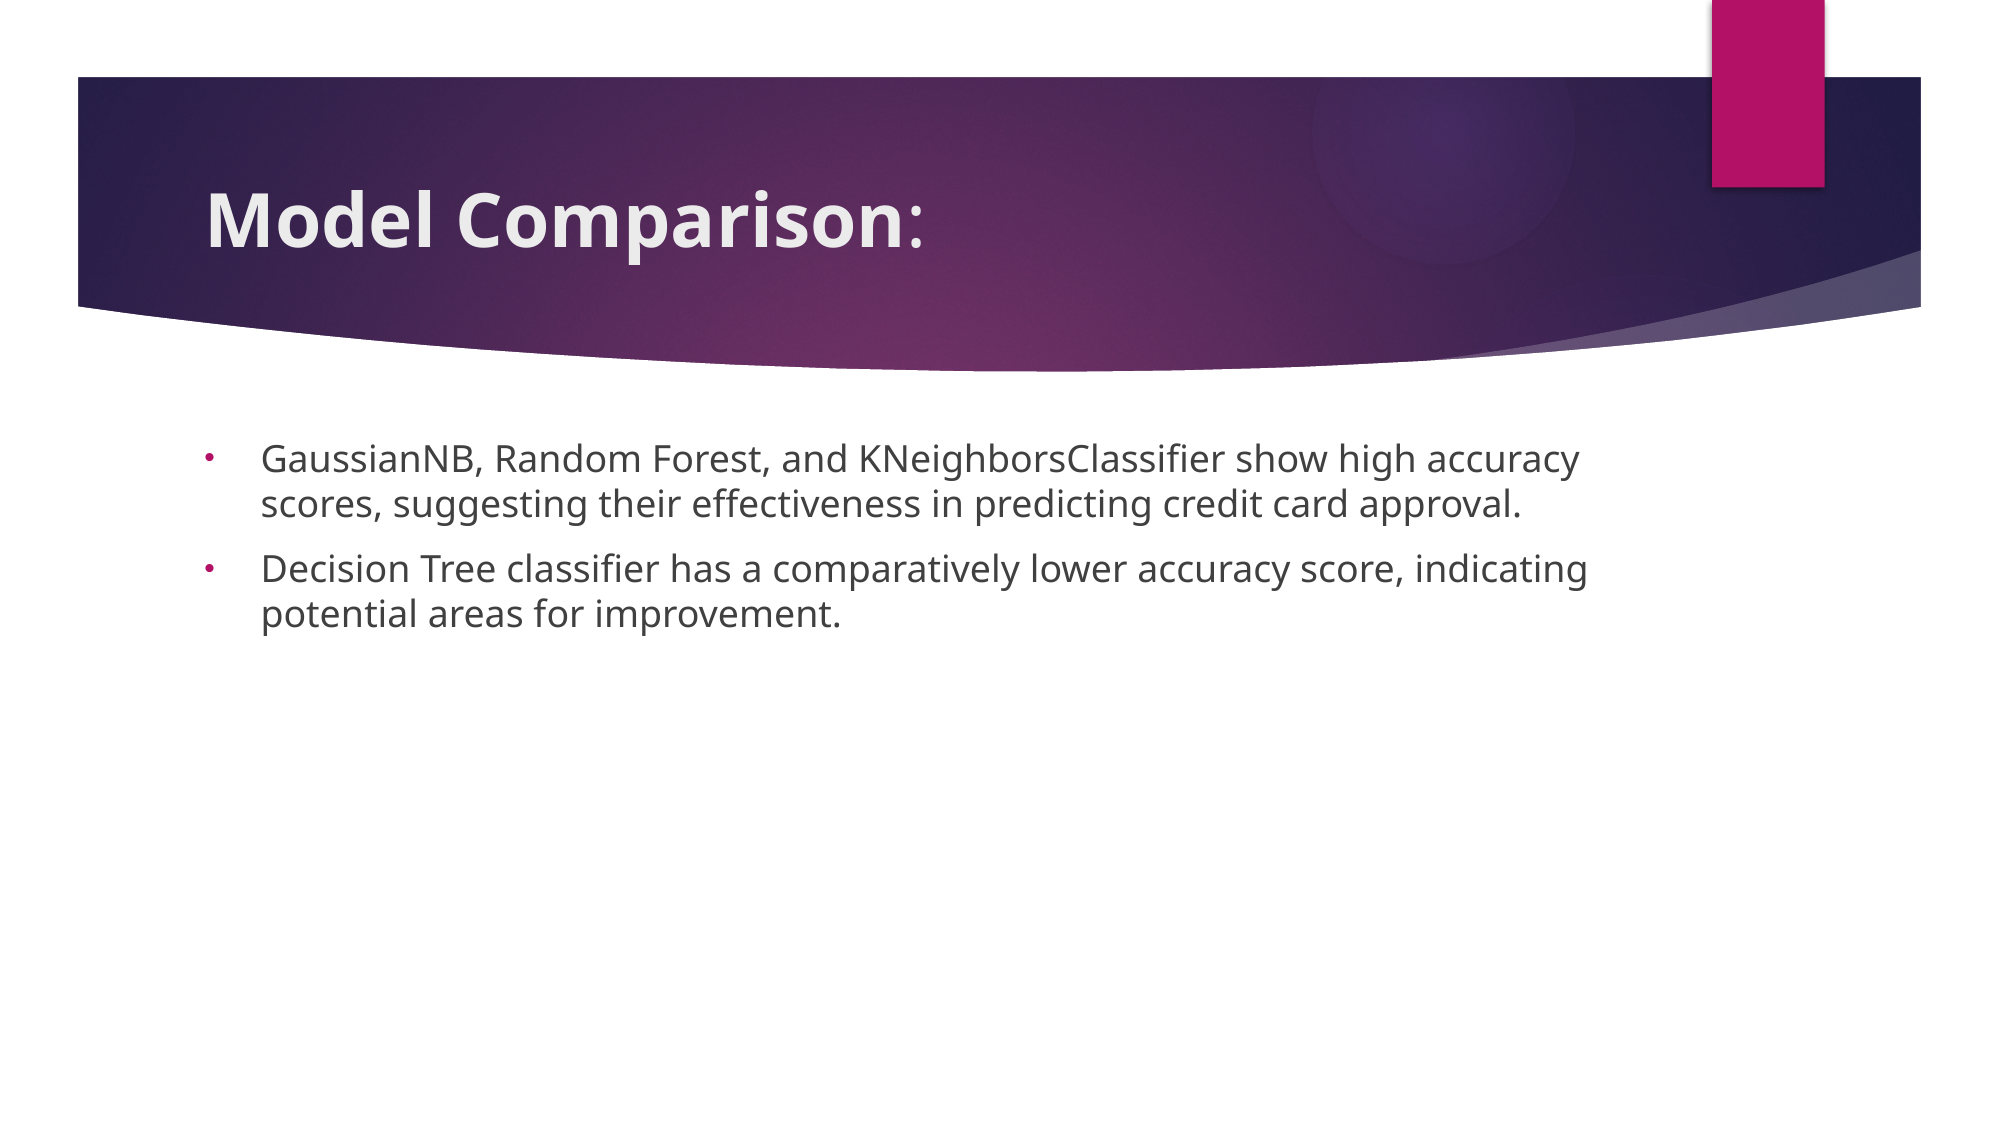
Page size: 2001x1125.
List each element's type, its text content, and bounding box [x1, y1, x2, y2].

list GaussianNB, Random Forest, and KNeighborsClassifier show high accuracy scores, suggesting their effectiveness in predicting credit card approval. Decision Tree classifier has a comparatively lower accuracy score, indicating potential areas for improvement. [189, 427, 1638, 988]
title Model Comparison: [189, 159, 1627, 276]
